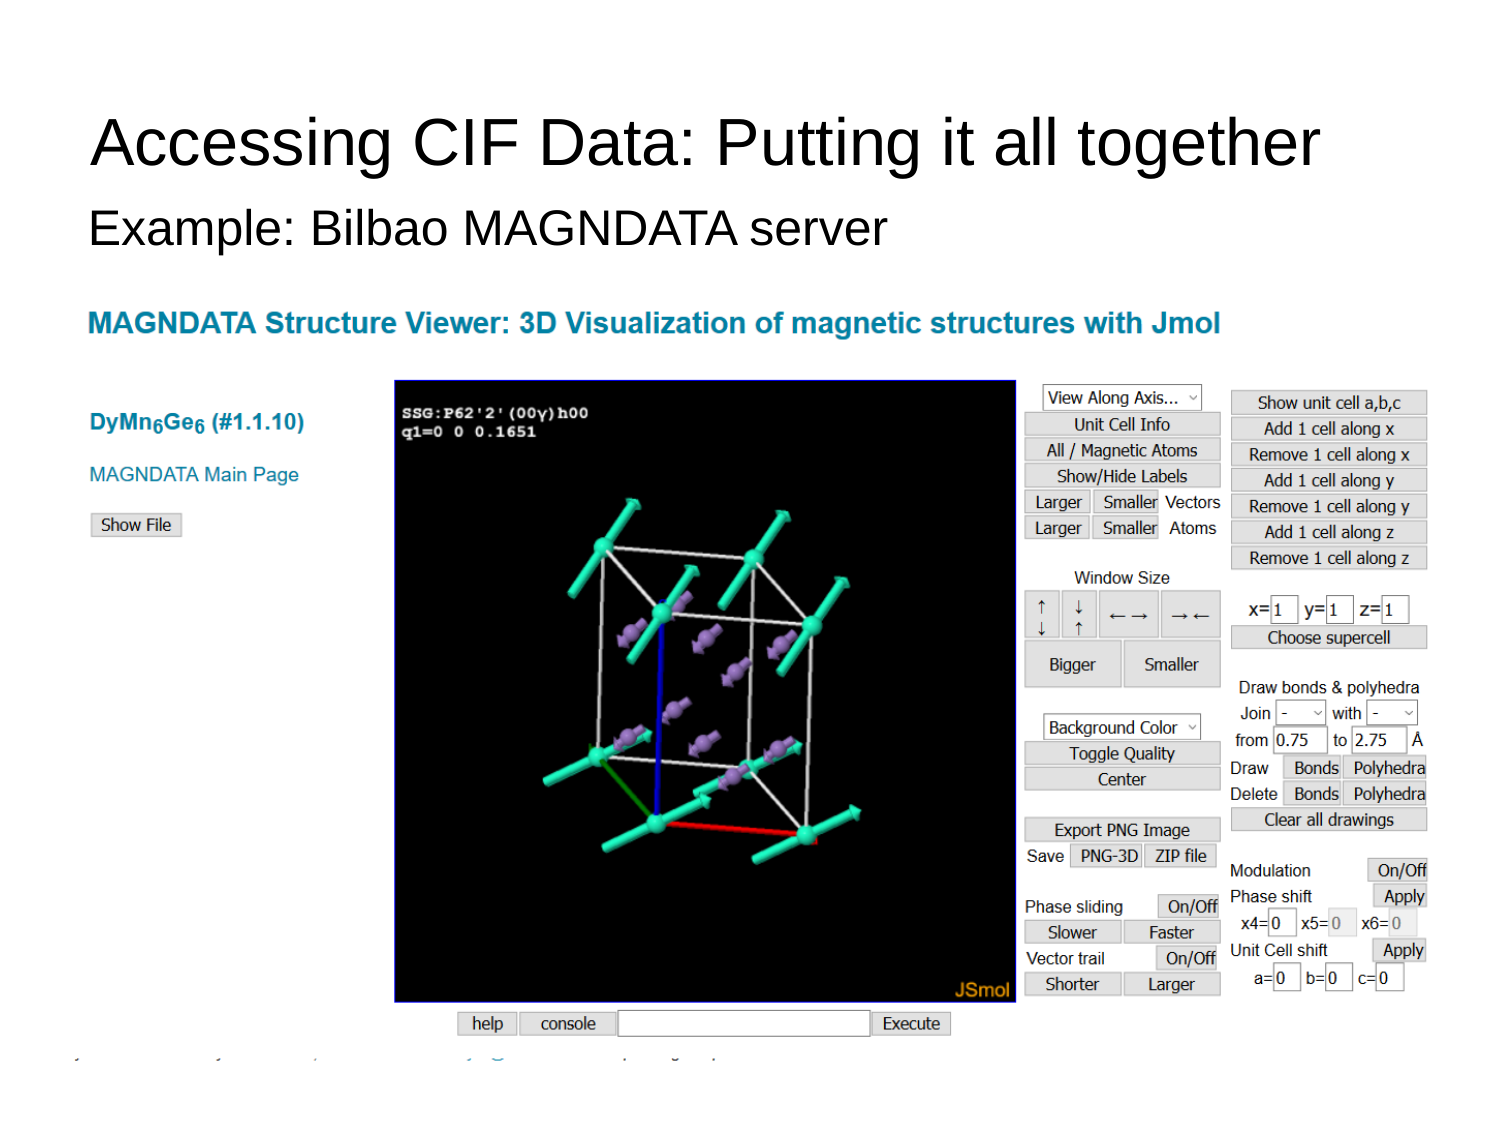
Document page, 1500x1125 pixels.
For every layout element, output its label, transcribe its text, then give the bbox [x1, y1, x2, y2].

title Accessing CIF Data: Putting it all together [75, 45, 1425, 233]
text_box Example: Bilbao MAGNDATA server [72, 187, 1423, 293]
picture [72, 293, 1449, 1073]
